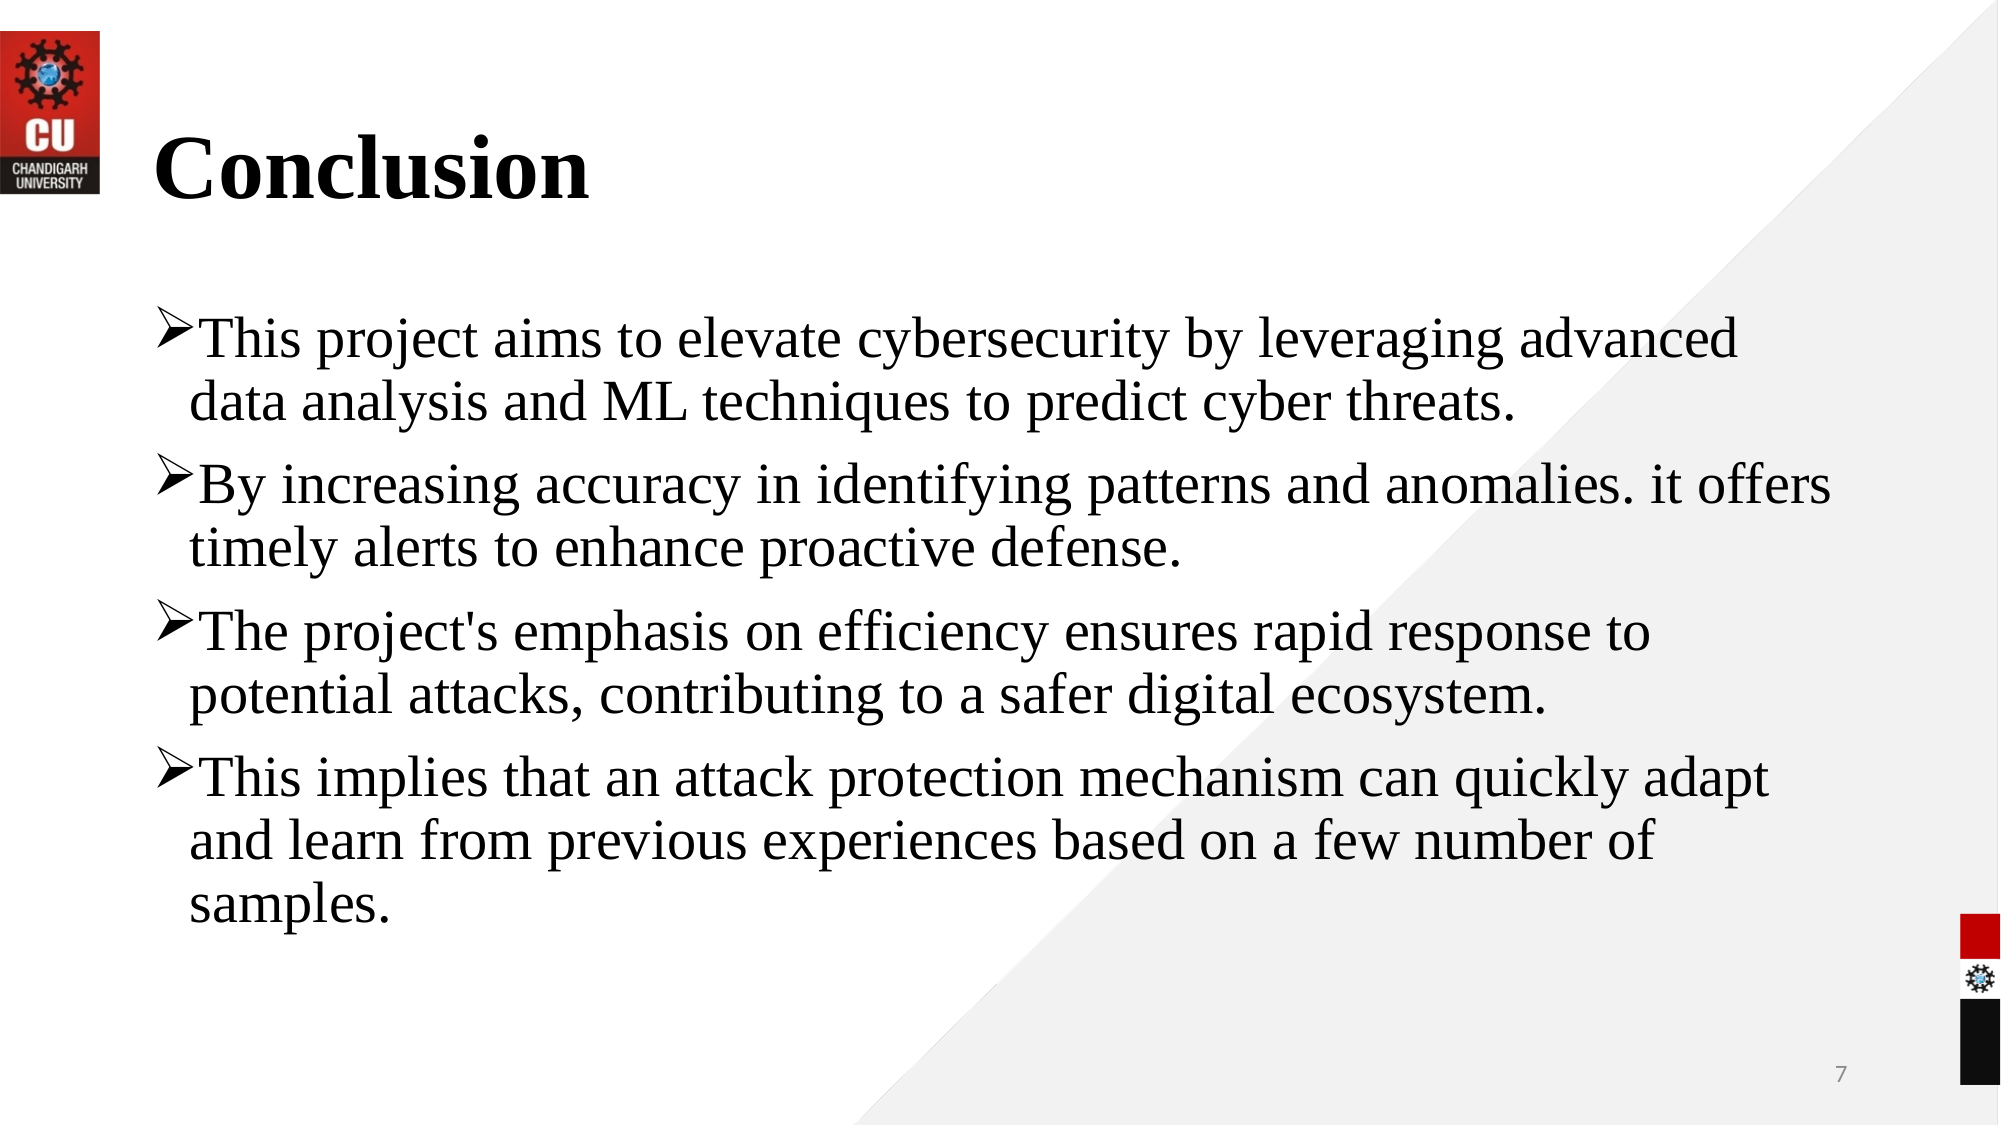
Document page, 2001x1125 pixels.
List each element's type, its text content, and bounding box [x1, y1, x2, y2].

title Conclusion [137, 59, 1863, 278]
slide_number 7 [1412, 1042, 1863, 1103]
picture [0, 0, 2001, 1125]
list This project aims to elevate cybersecurity by leveraging advanced data analysis and ML techniques to predict cyber threats. By increasing accuracy in identifying patterns and anomalies. it offers timely alerts to enhance proactive defense. The project's emphasis on efficiency ensures rapid response to potential attacks, contributing to a safer digital ecosystem. This implies that an attack protection mechanism can quickly adapt and learn from previous experiences based on a few number of samples. [137, 299, 1863, 1014]
